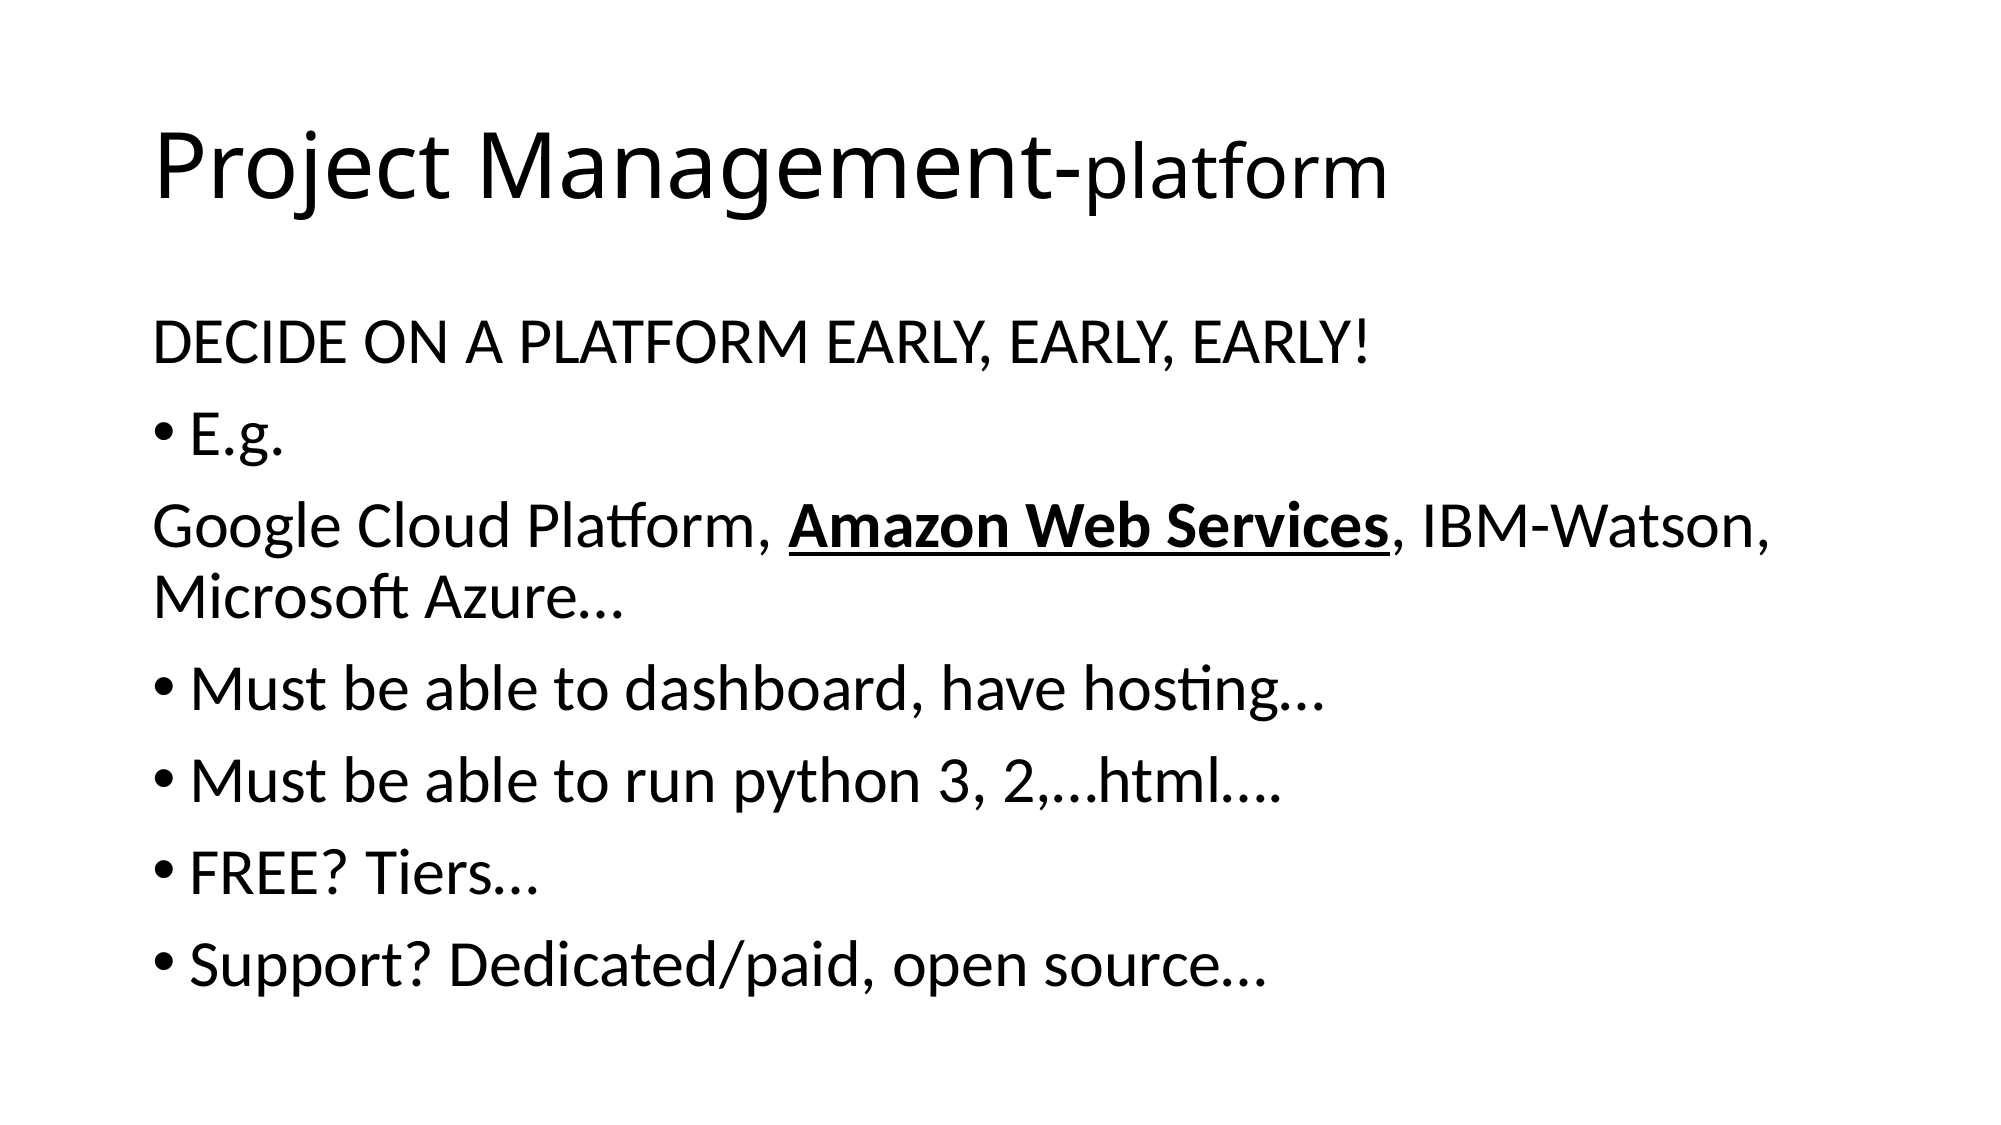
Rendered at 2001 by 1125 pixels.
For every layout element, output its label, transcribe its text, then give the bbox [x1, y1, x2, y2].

title Project Management-platform [137, 59, 1863, 278]
list DECIDE ON A PLATFORM EARLY, EARLY, EARLY! E.g. Google Cloud Platform, Amazon Web Services, IBM-Watson, Microsoft Azure… Must be able to dashboard, have hosting… Must be able to run python 3, 2,…html…. FREE? Tiers… Support? Dedicated/paid, open source… [137, 299, 1863, 1014]
